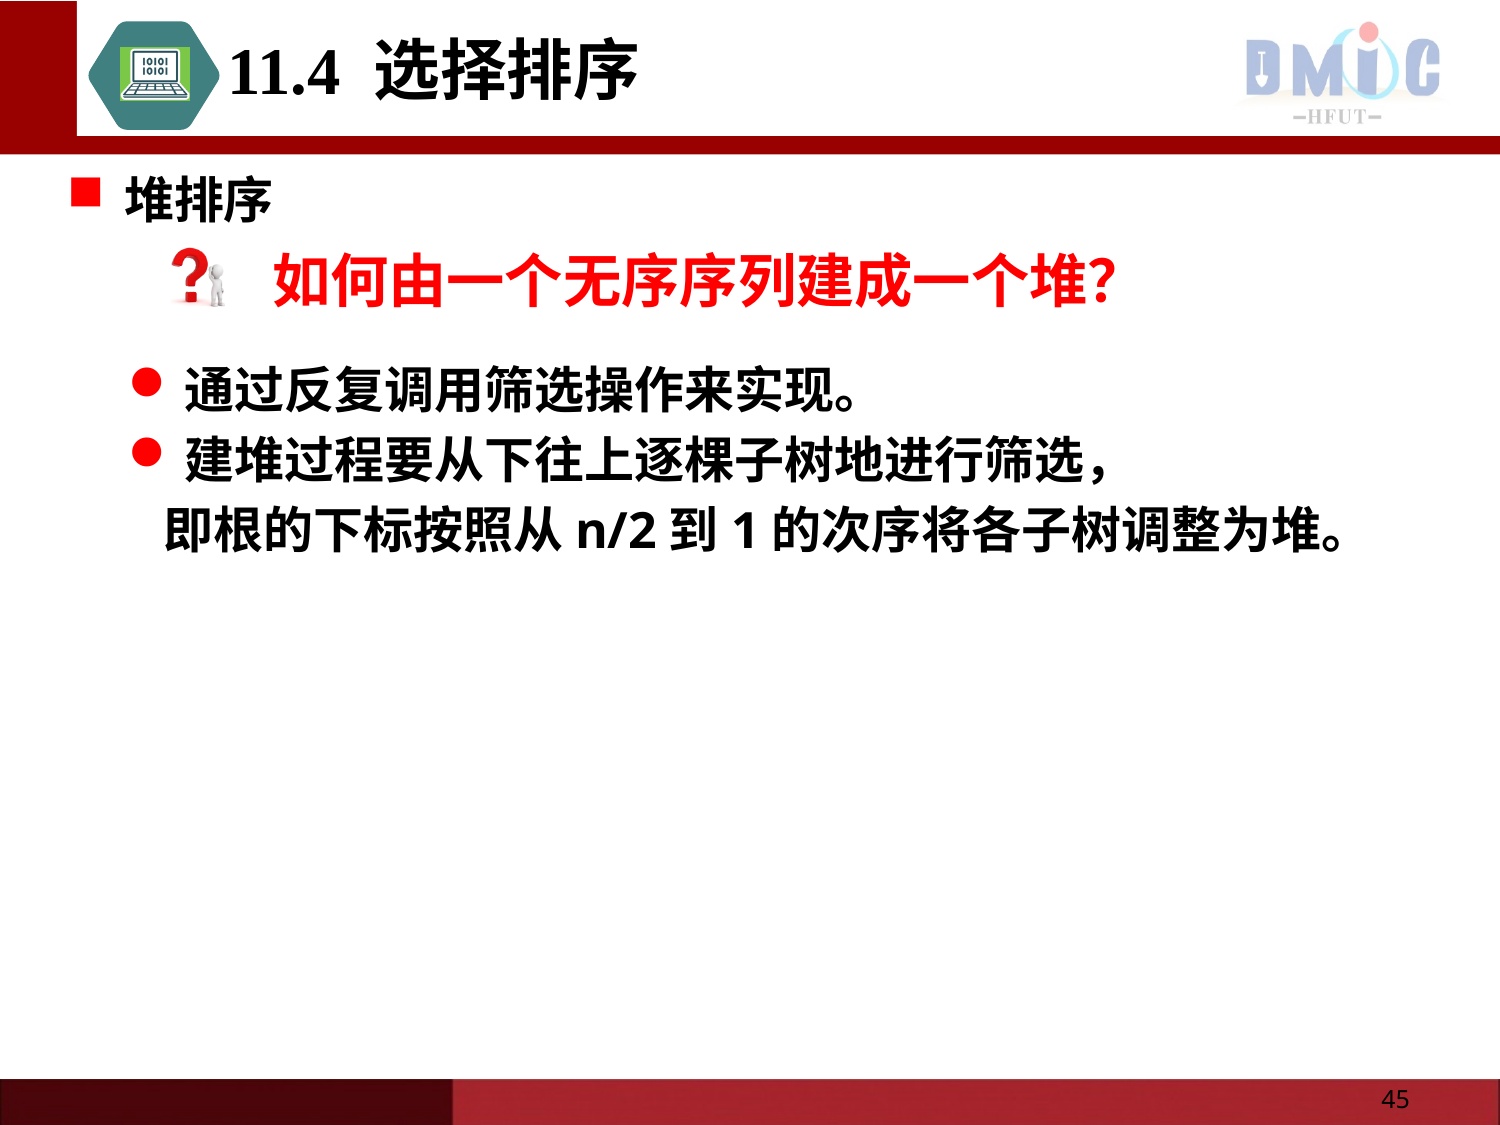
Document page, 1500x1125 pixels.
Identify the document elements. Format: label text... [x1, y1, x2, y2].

text_box 堆排序 [53, 160, 786, 236]
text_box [0, 19, 1016, 144]
list 通过反复调用筛选操作来实现。 建堆过程要从下往上逐棵子树地进行筛选， 即根的下标按照从n/2到1的次序将各子树调整为堆。 [113, 350, 1425, 1002]
slide_number 45 [1074, 1081, 1425, 1119]
picture [0, 1079, 1500, 1125]
picture [170, 247, 231, 308]
text_box [1210, 21, 1472, 132]
text_box 如何由一个无序序列建成一个堆？ [230, 236, 1388, 322]
